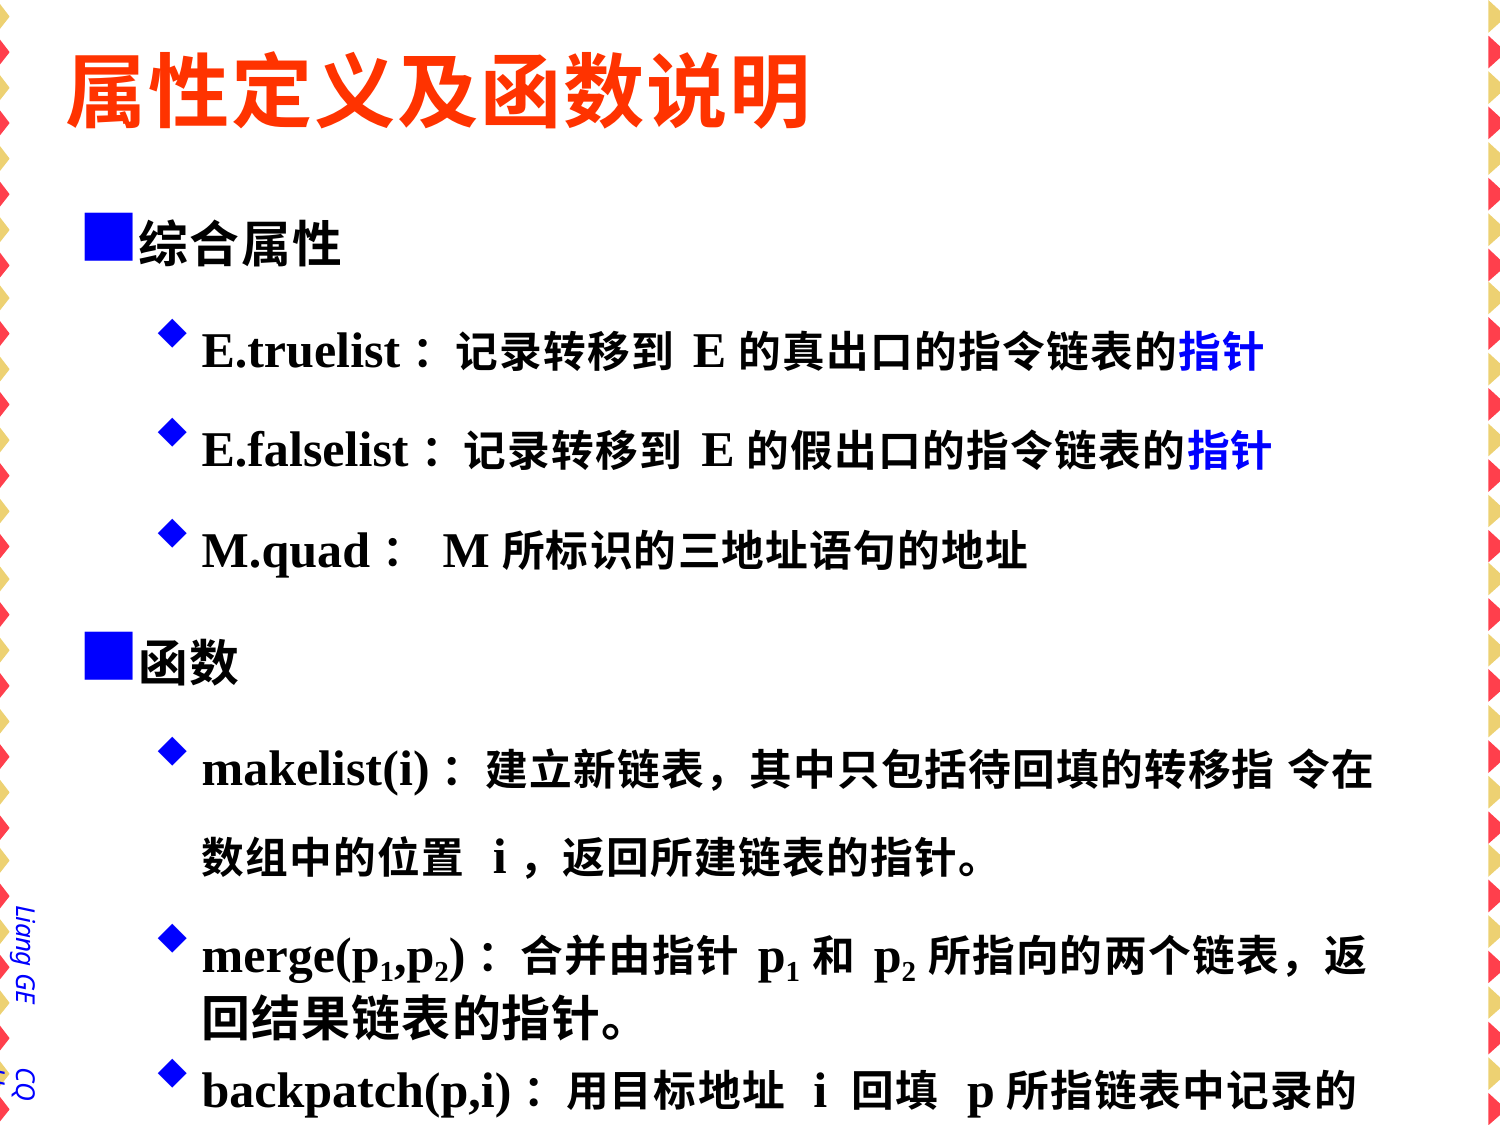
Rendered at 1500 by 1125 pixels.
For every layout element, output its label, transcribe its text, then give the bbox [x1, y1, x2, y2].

text_box CQU [10, 1065, 41, 1107]
text_box Liang GE [10, 902, 41, 1007]
text_box 综合属性 E.truelist：记录转移到E的真出口的指令链表的指针 E.falselist：记录转移到E的假出口的指令链表的指针 M.quad：M所标识的三地址语句的地址 函数 makelist(i)：建立新链表，其中只包括待回填的转移指 令在数组中的位置 i，返回所建链表的指针。 merge(p1,p2)：合并由指针p1和p2所指向的两个链表，返 回结果链表的指针。 backpatch(p,i)：用目标地址 i 回填 p所指链表中记录的 每一条转移指令。 outcode(S)：产生一条三地址语句S，并写入输出数组中， 该函数执行完后，变量 nextquad 加 1。 52 [71, 160, 1491, 1125]
title 属性定义及函数说明 [62, 37, 820, 229]
